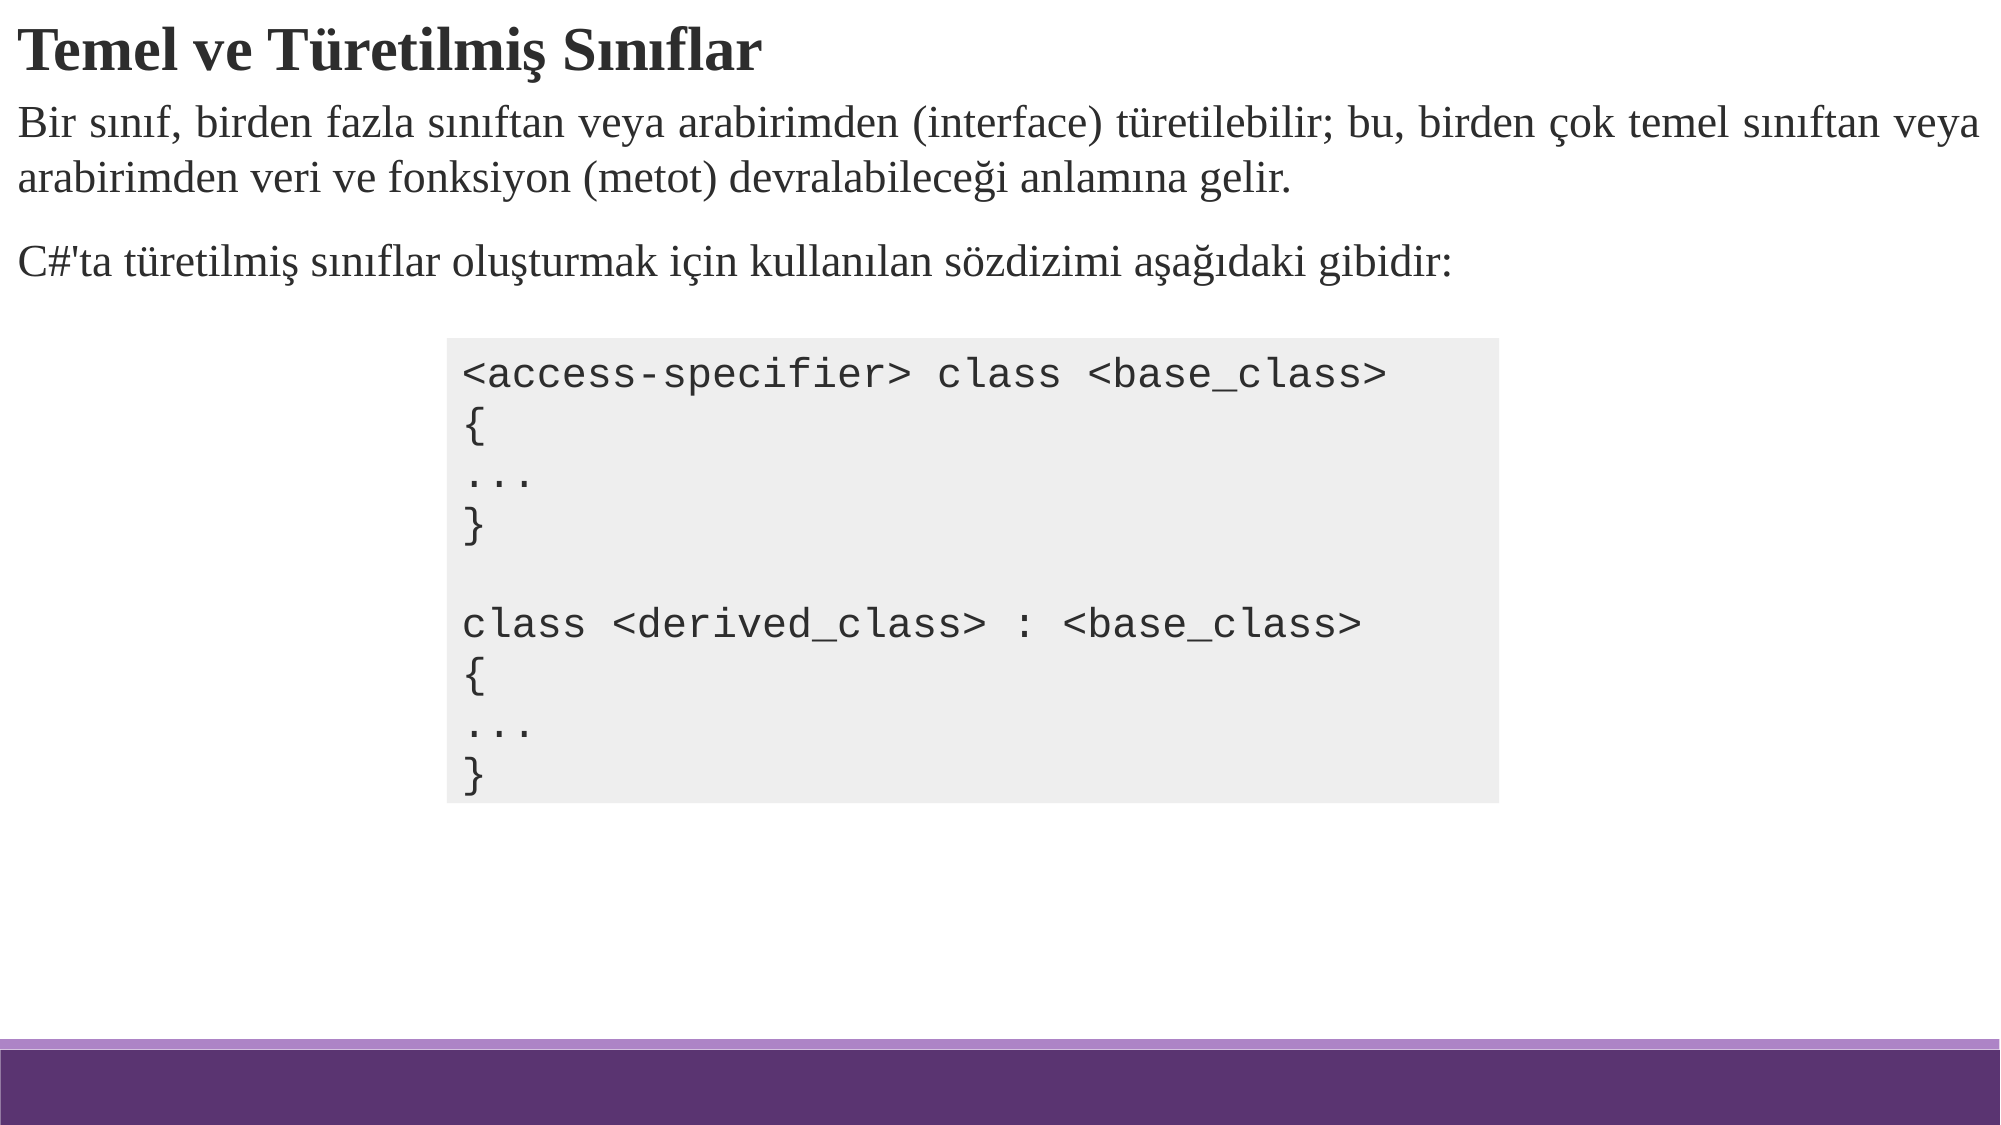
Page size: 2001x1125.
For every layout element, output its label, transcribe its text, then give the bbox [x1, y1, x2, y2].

text_box Temel ve Türetilmiş Sınıflar [17, 0, 2000, 101]
text_box <access-specifier> class <base_class> { ... } class <derived_class> : <base_class> { ... } [446, 338, 1500, 804]
text_box Bir sınıf, birden fazla sınıftan veya arabirimden (interface) türetilebilir; bu, birden çok temel sınıftan veya arabirimden veri ve fonksiyon (metot) devralabileceği anlamına gelir. C#'ta türetilmiş sınıflar oluşturmak için kullanılan sözdizimi aşağıdaki gibidir: [17, 84, 1983, 1041]
